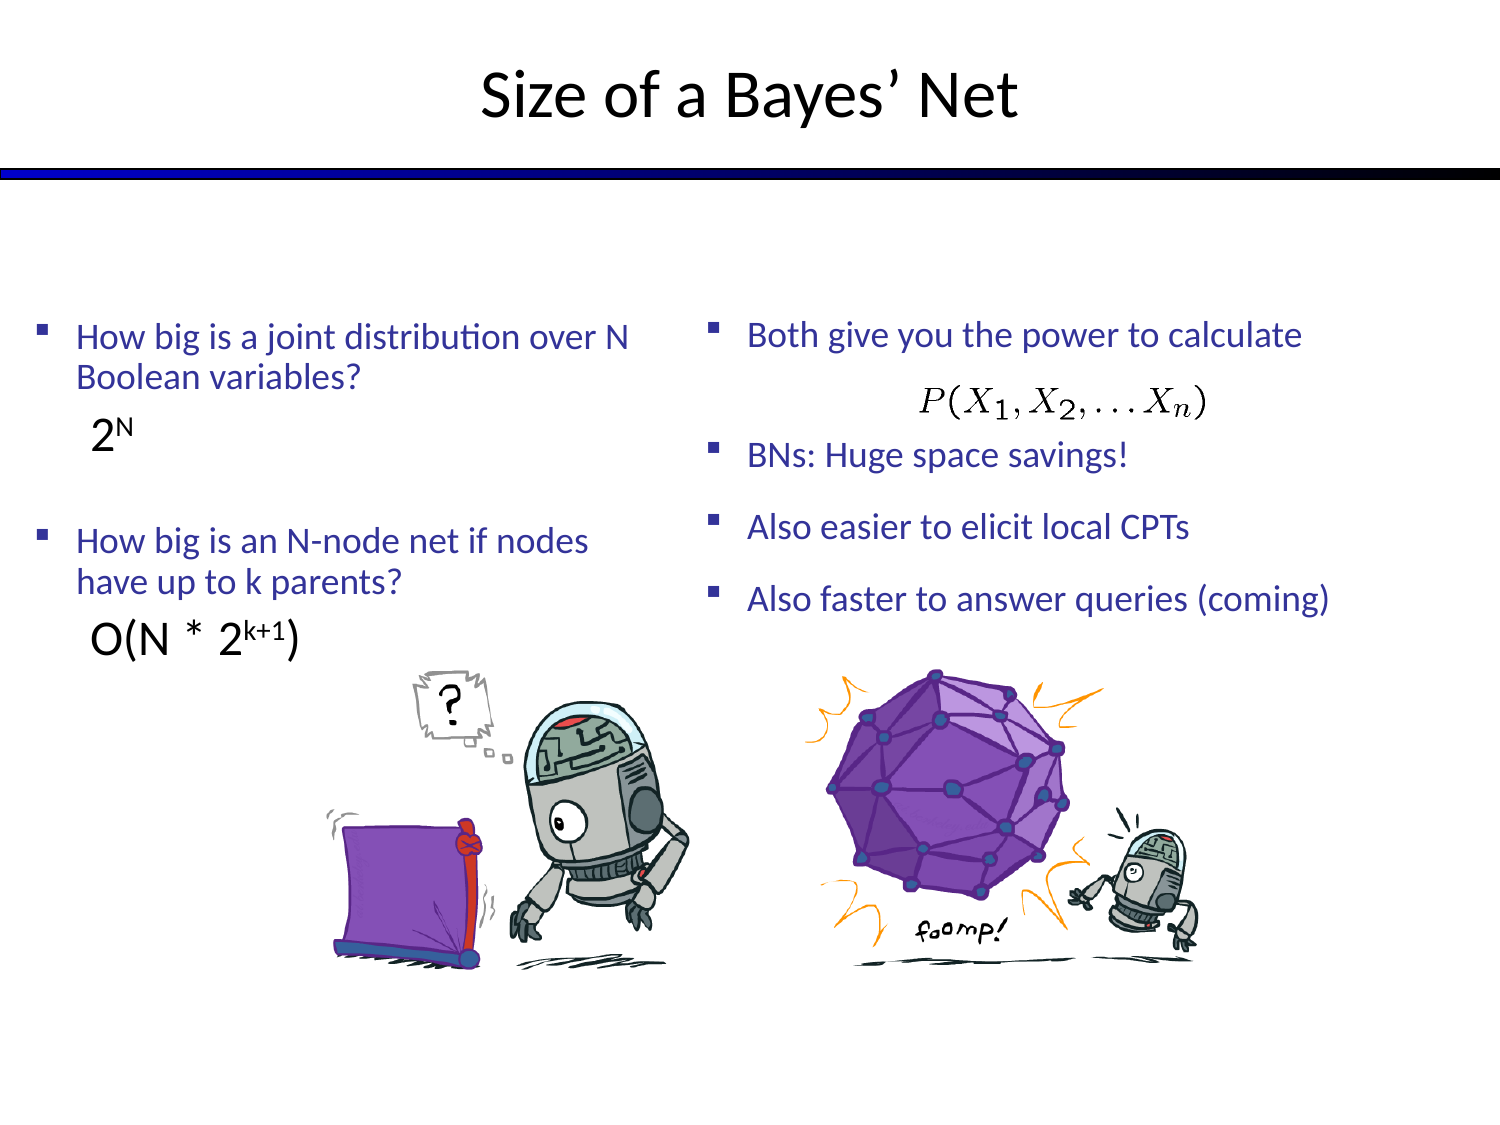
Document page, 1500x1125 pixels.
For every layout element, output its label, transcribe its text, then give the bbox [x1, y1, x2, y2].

text_box Both give you the power to calculate BNs: Huge space savings! Also easier to elicit local CPTs Also faster to answer queries (coming) [693, 309, 1482, 619]
picture [299, 658, 1248, 988]
title Size of a Bayes’ Net [0, 0, 1500, 184]
picture [918, 384, 1206, 420]
list How big is a joint distribution over N Boolean variables? 2N How big is an N-node net if nodes have up to k parents? O(N * 2k+1) [18, 309, 657, 694]
